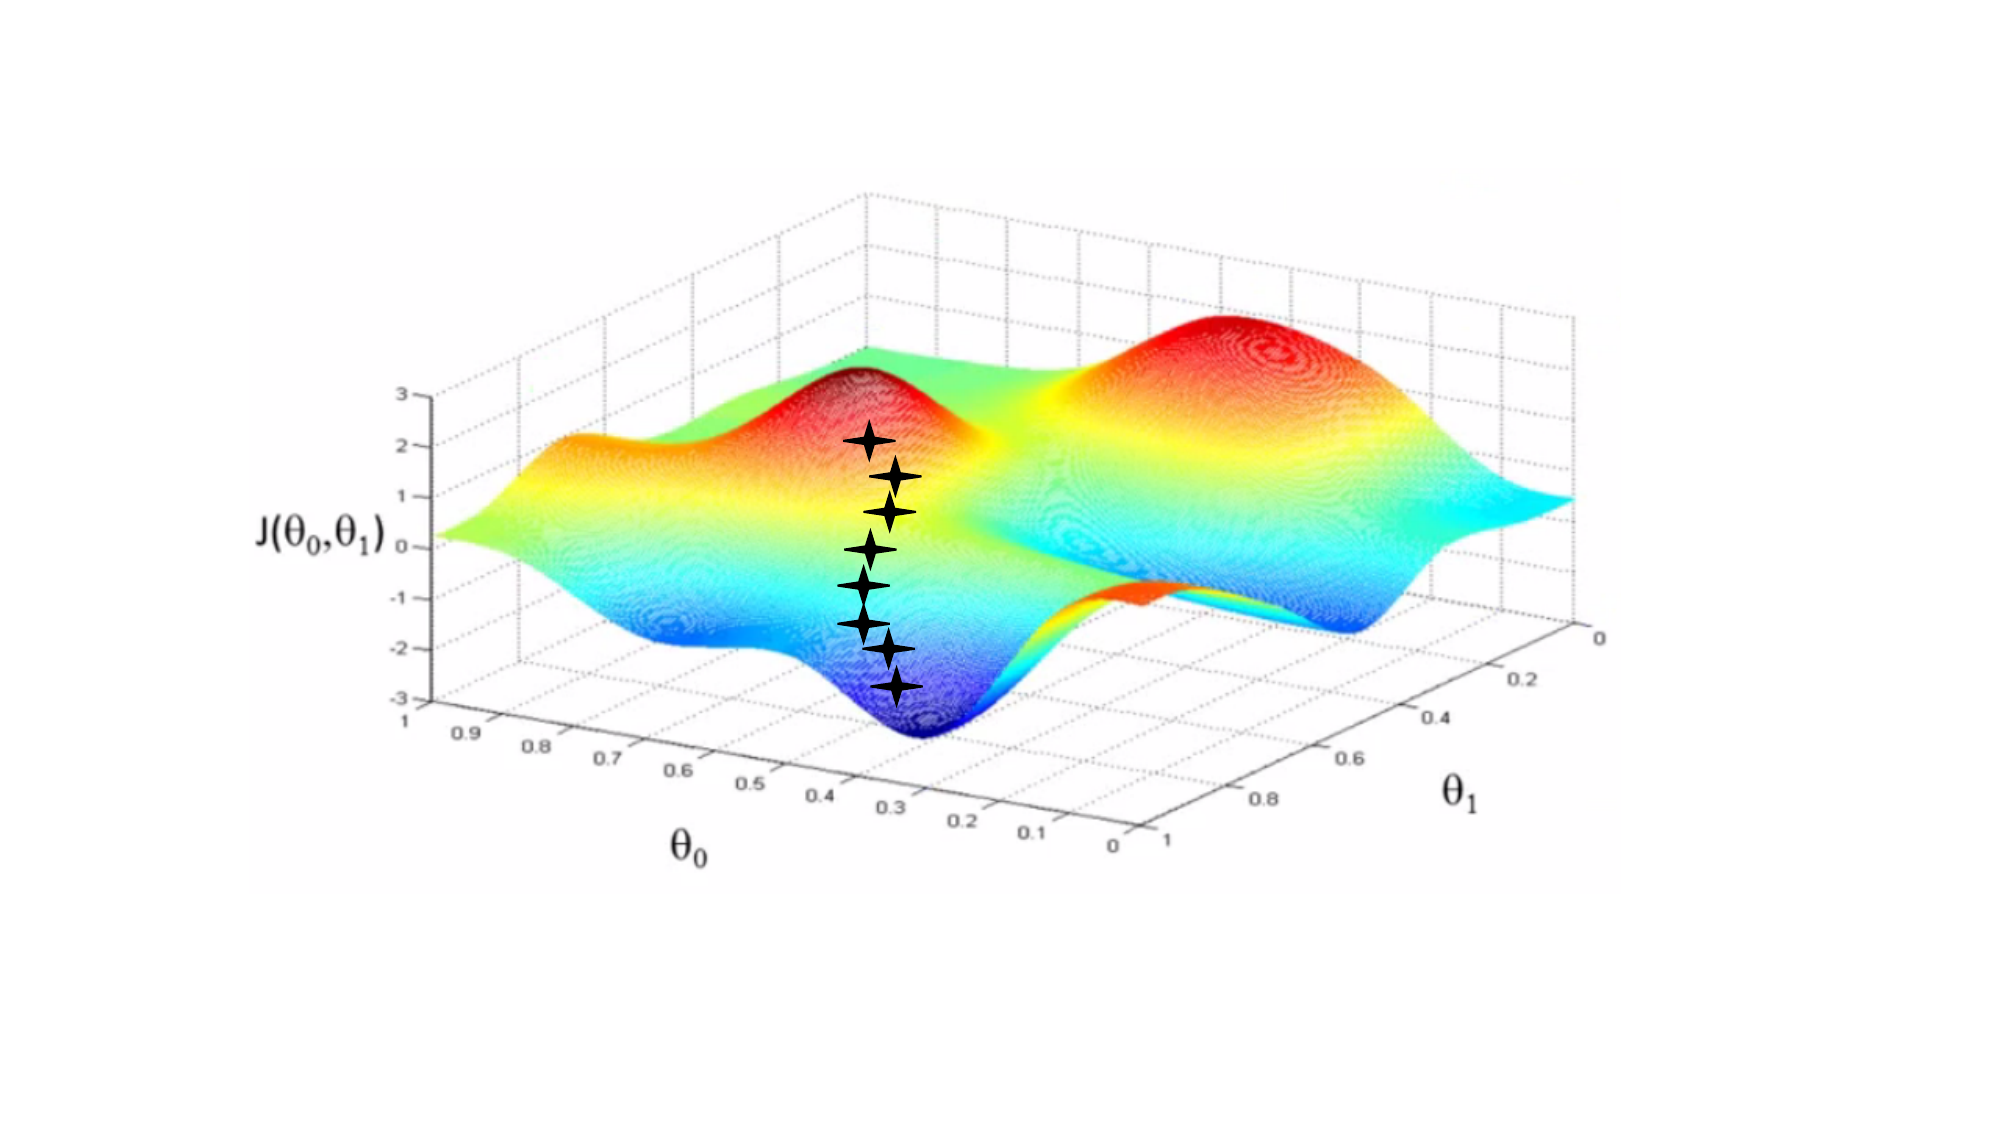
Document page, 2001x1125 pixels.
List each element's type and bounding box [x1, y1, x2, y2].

picture [249, 168, 1621, 894]
